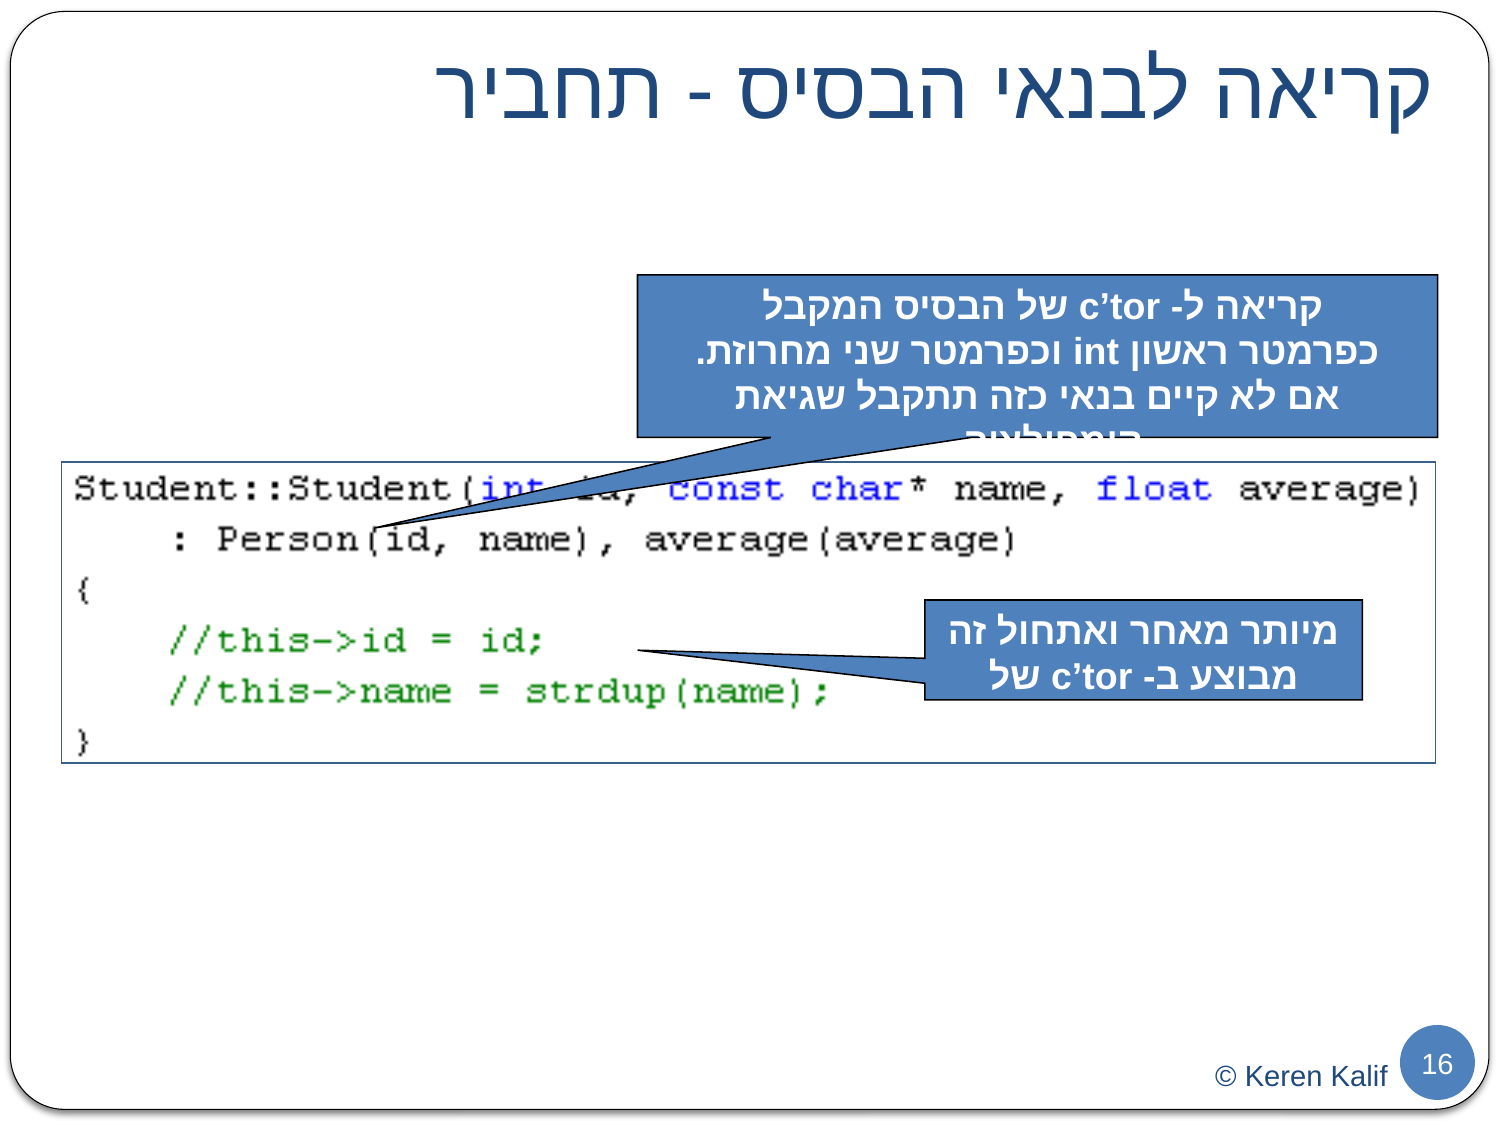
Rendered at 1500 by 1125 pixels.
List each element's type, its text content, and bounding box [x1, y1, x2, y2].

picture [62, 462, 1436, 763]
title קריאה לבנאי הבסיס - תחביר [49, 0, 1451, 151]
slide_number 16 [1410, 1024, 1465, 1037]
text_box קריאה ל- c’tor של הבסיס המקבל כפרמטר ראשון int וכפרמטר שני מחרוזת. אם לא קיים בנאי כזה תתקבל שגיאת קומפילציה. [637, 274, 1438, 460]
footer © Keren Kalif [1200, 1037, 1500, 1113]
